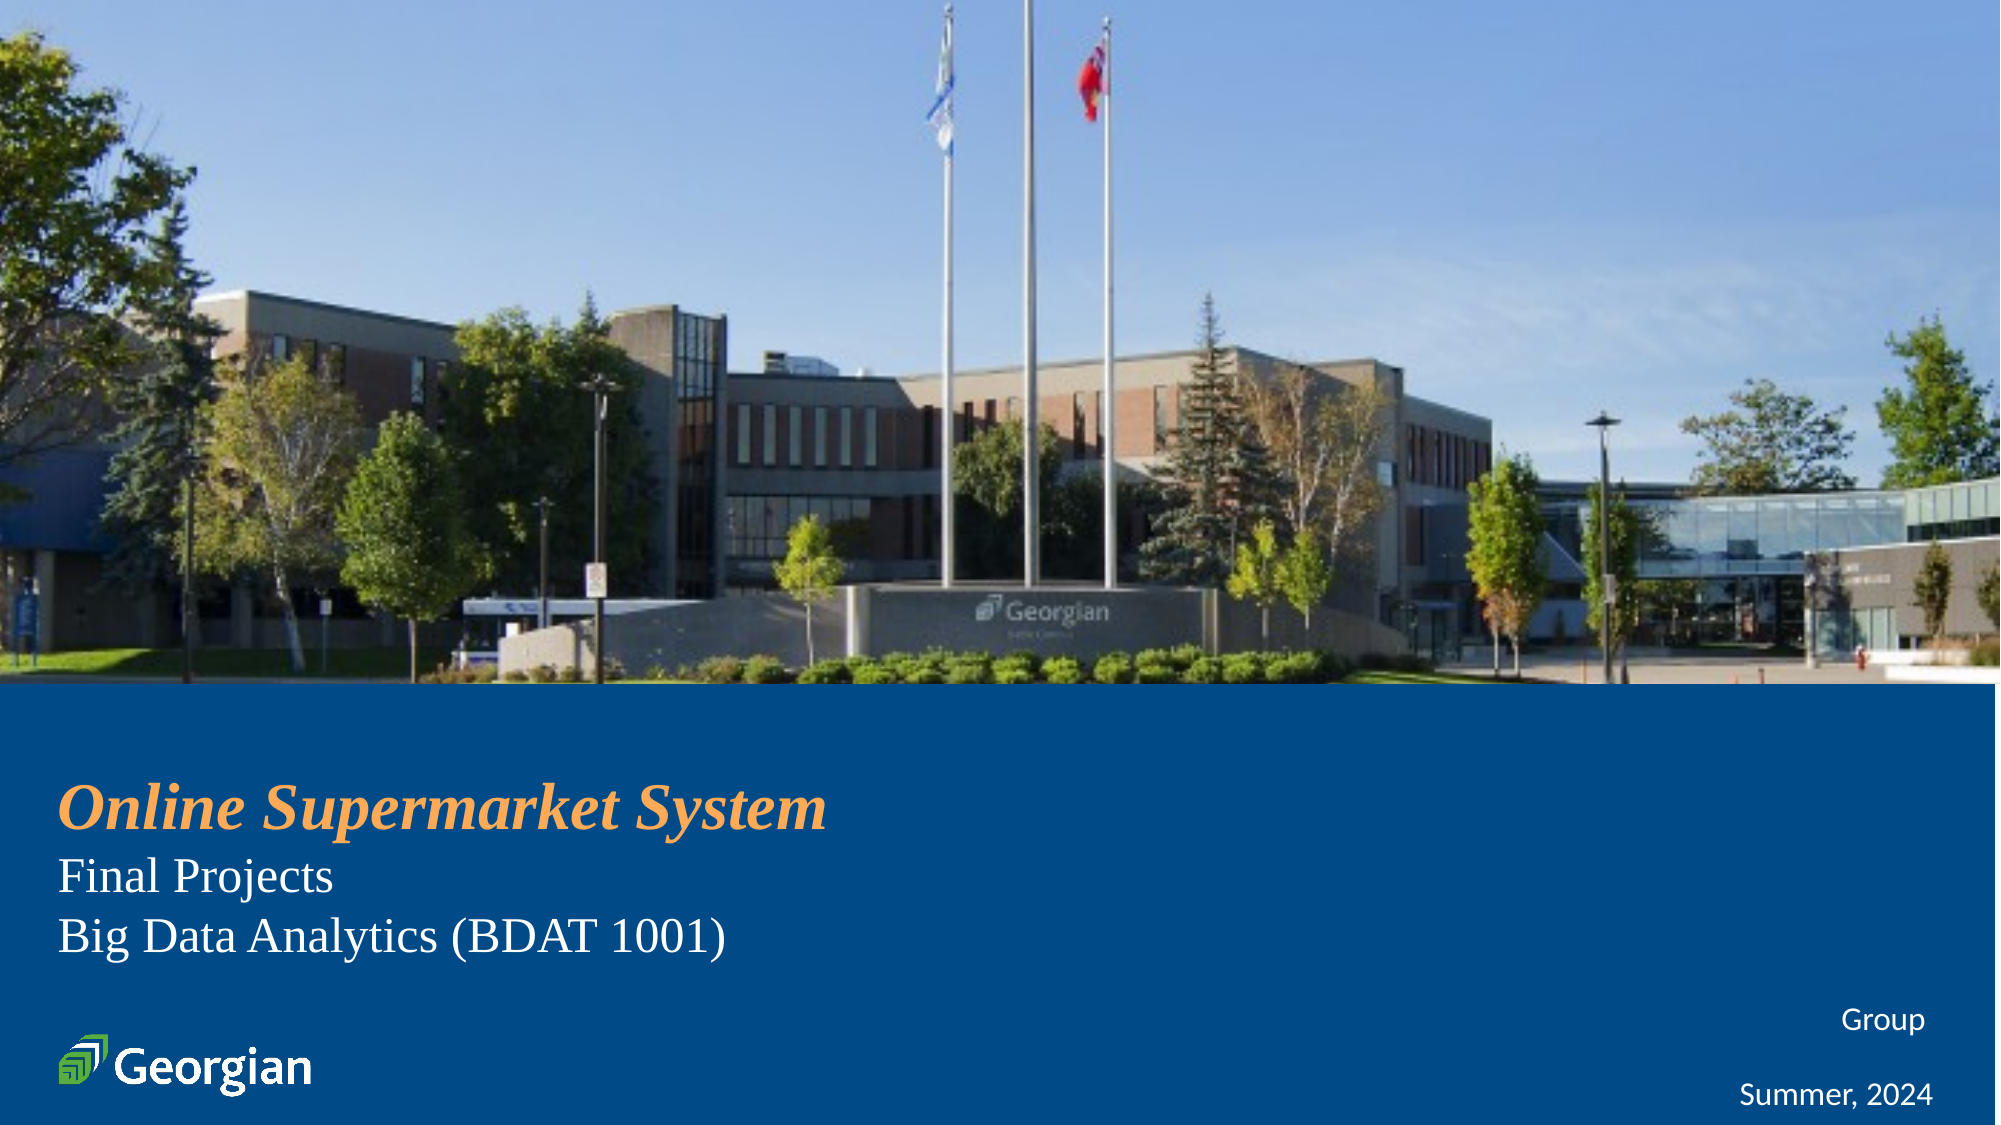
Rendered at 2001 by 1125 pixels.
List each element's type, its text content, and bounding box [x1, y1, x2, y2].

text_box Group [1033, 987, 1934, 1038]
picture [33, 1017, 336, 1122]
list Online Supermarket System Final Projects Big Data Analytics (BDAT 1001) [57, 762, 1858, 1007]
text_box Summer, 2024 [1258, 1062, 1934, 1113]
picture [0, 0, 2000, 685]
